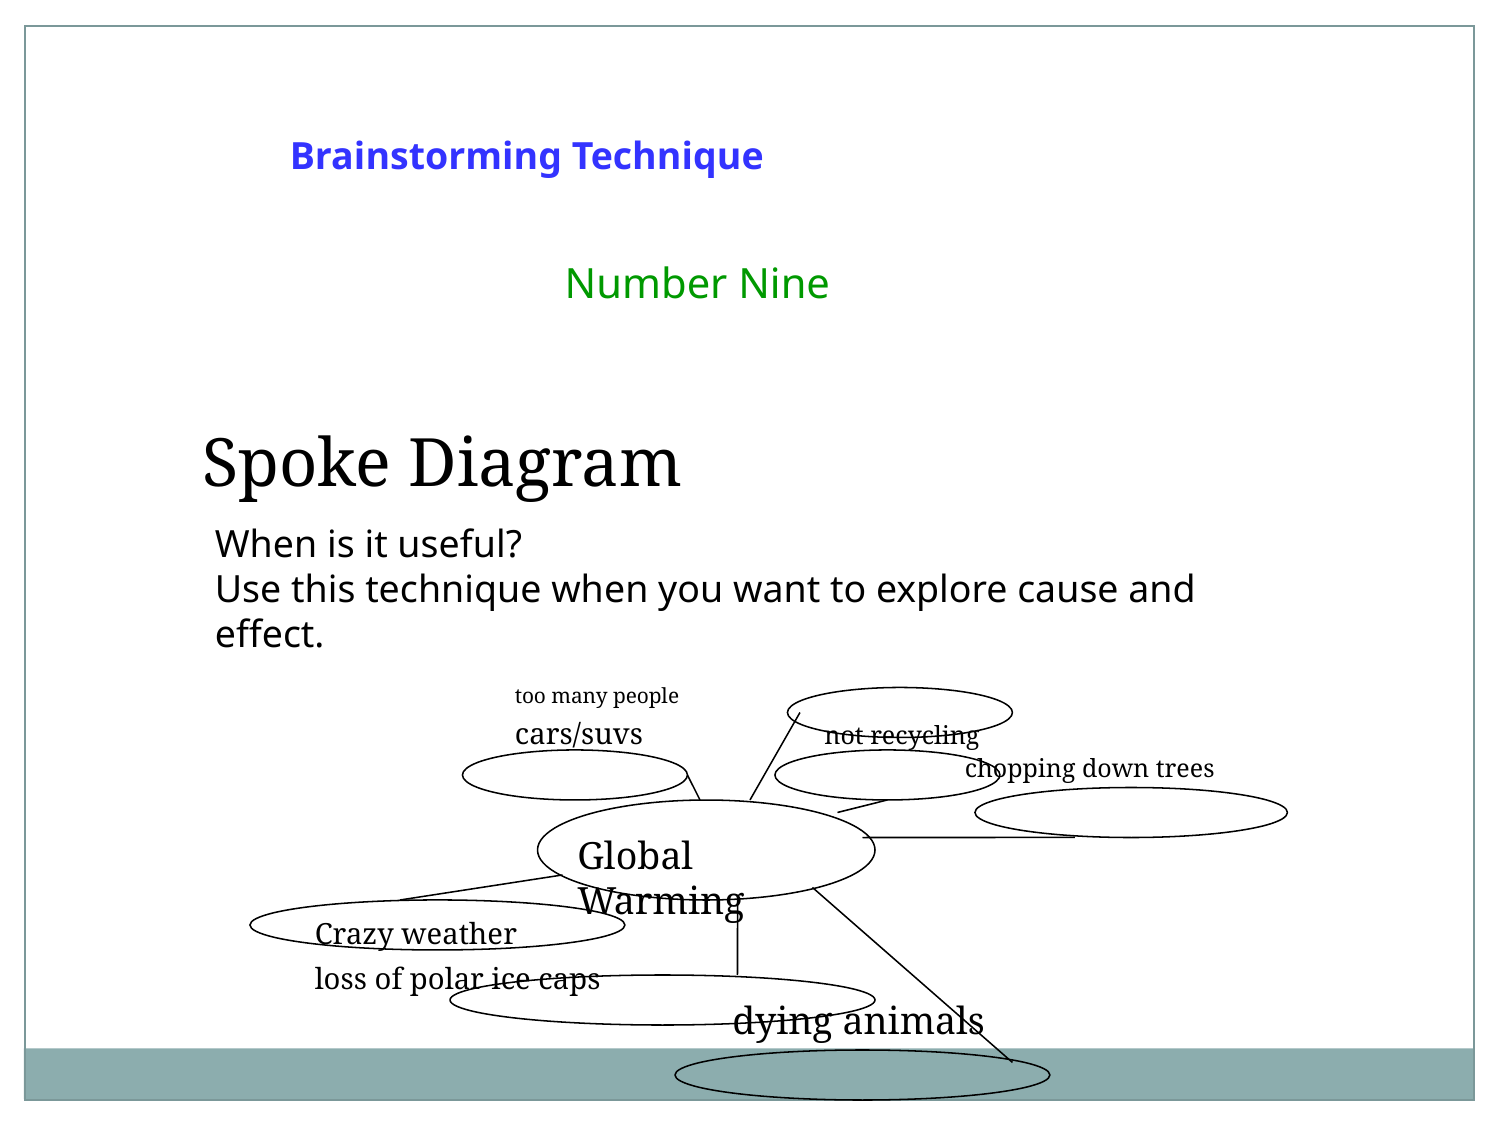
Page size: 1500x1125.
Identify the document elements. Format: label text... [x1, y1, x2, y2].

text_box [249, 649, 1313, 1101]
text_box Brainstorming Technique [274, 124, 1238, 185]
text_box When is it useful? Use this technique when you want to explore cause and effect. [199, 512, 1250, 663]
text_box Spoke Diagram [187, 412, 825, 508]
text_box Number Nine [549, 249, 1075, 315]
